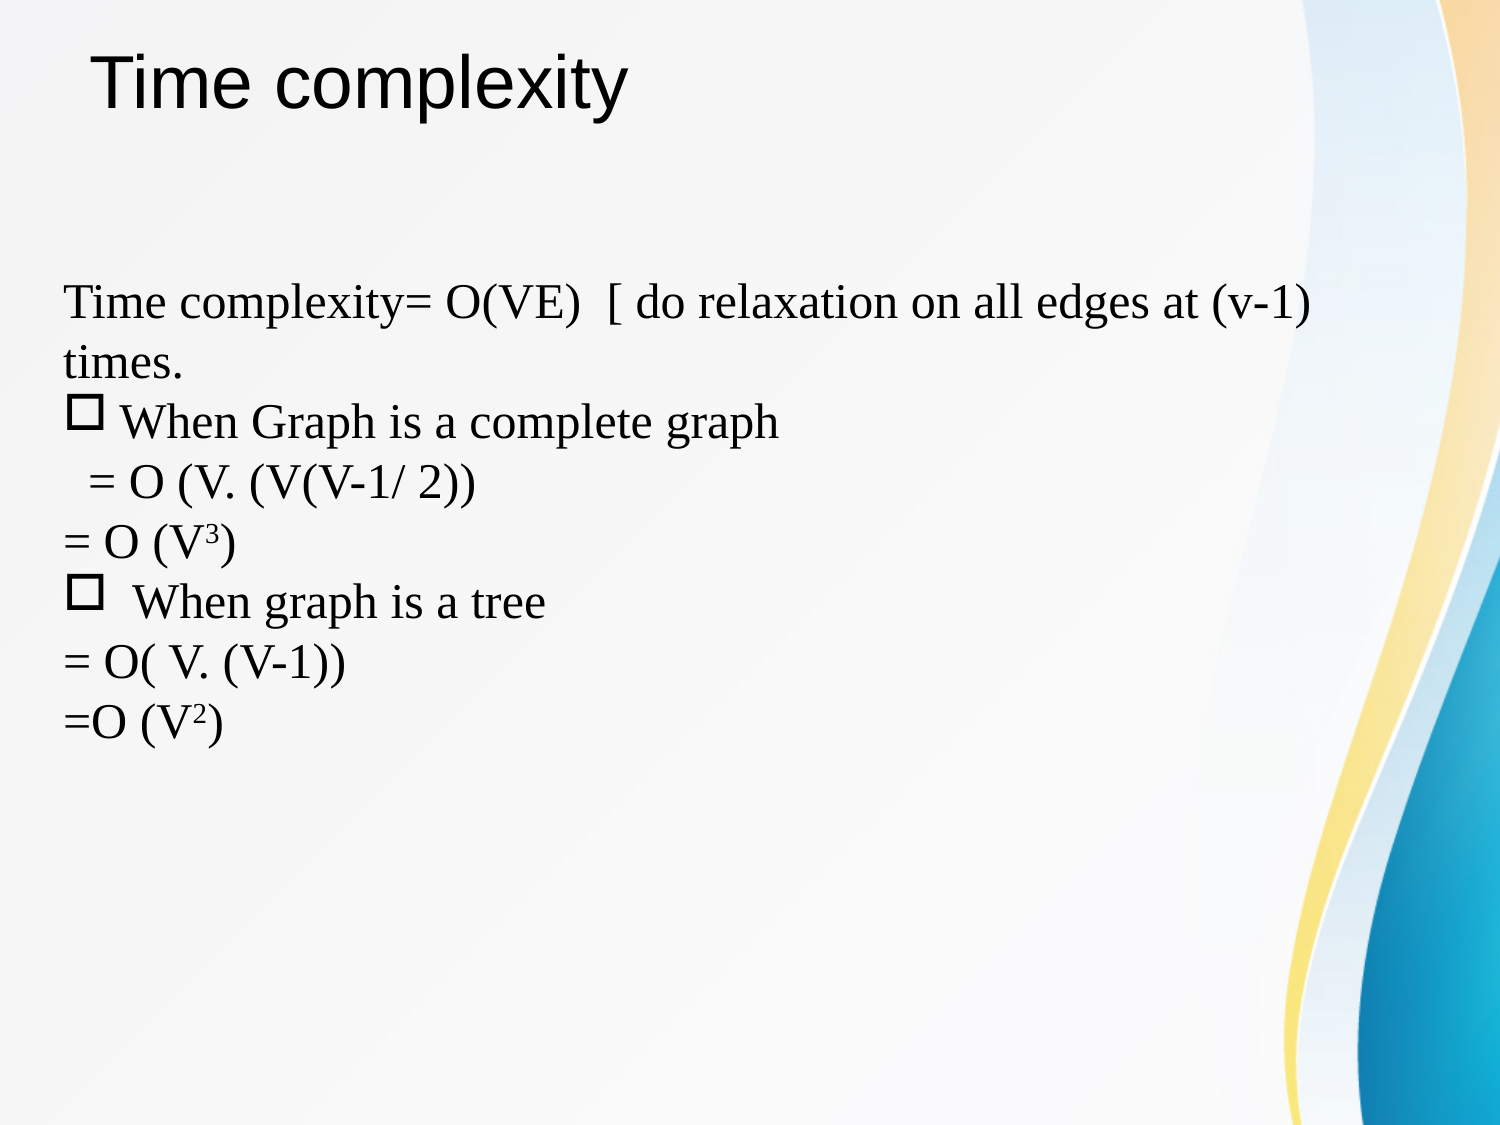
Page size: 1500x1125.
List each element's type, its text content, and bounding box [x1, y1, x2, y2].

picture [0, 0, 1500, 1125]
title Time complexity [74, 30, 1426, 127]
text_box Time complexity= O(VE) [ do relaxation on all edges at (v-1) times. When Graph is a complete graph = O (V. (V(V-1/ 2)) = O (V3) When graph is a tree = O( V. (V-1)) =O (V2) [48, 261, 1435, 756]
